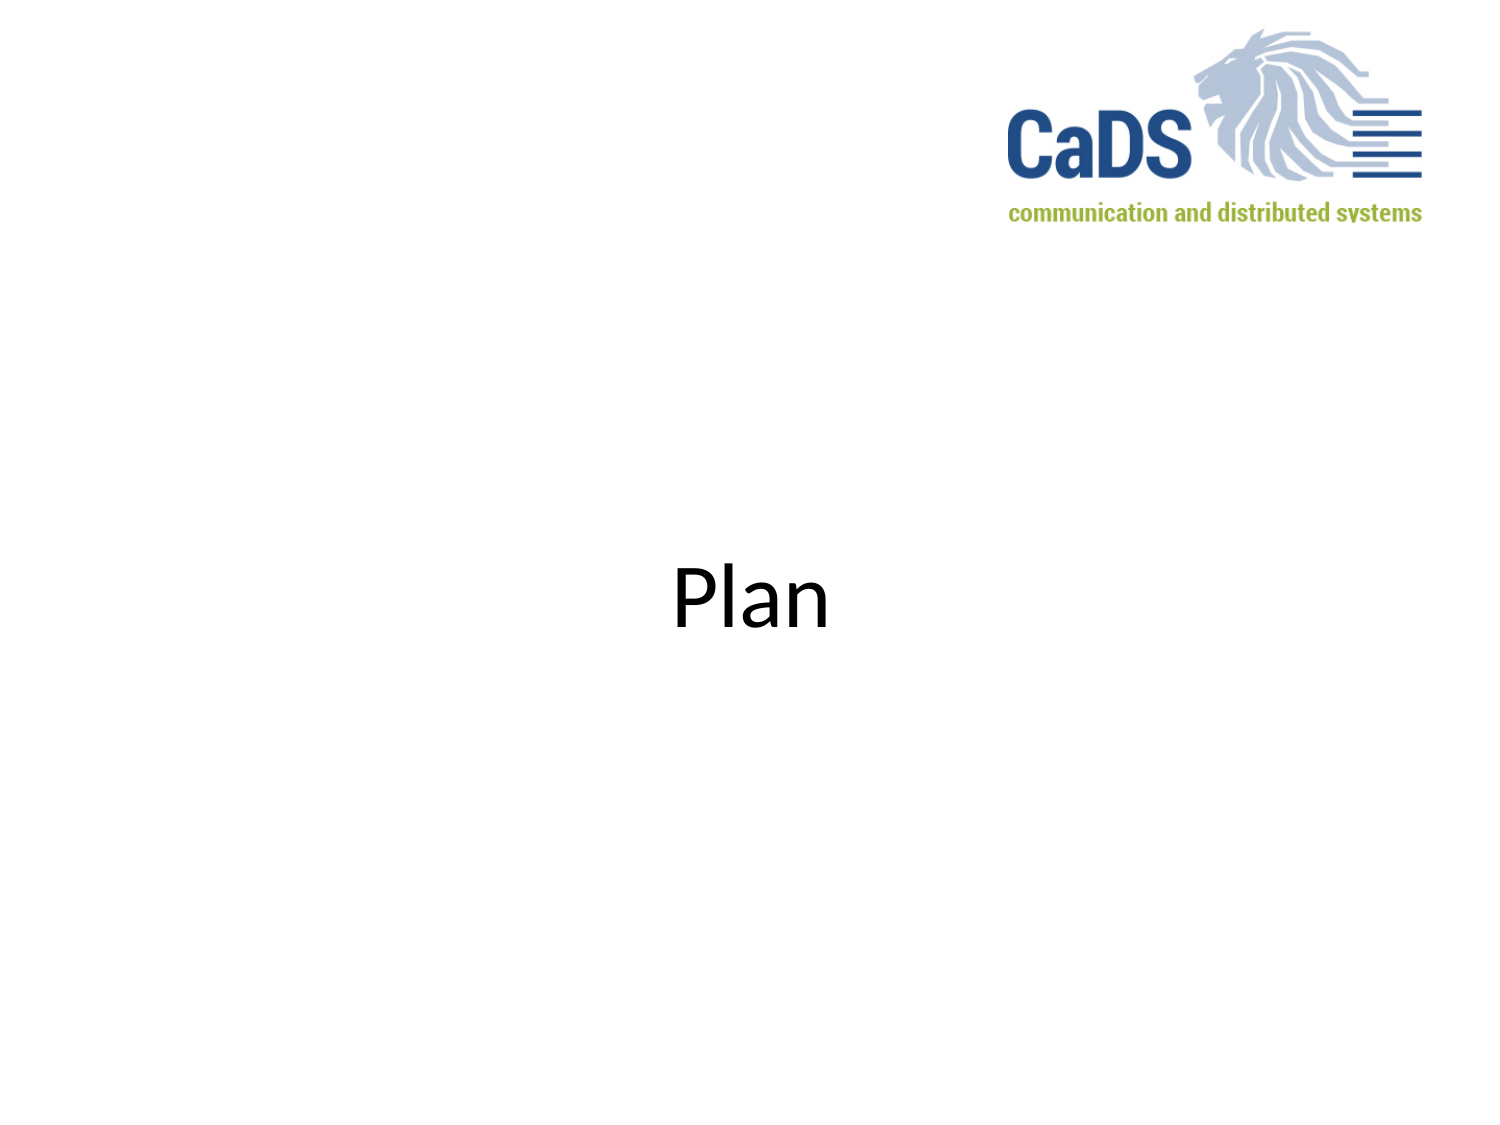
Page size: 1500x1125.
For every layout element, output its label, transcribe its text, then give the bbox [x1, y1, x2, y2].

picture [1008, 22, 1425, 231]
title Plan [295, 496, 1208, 685]
